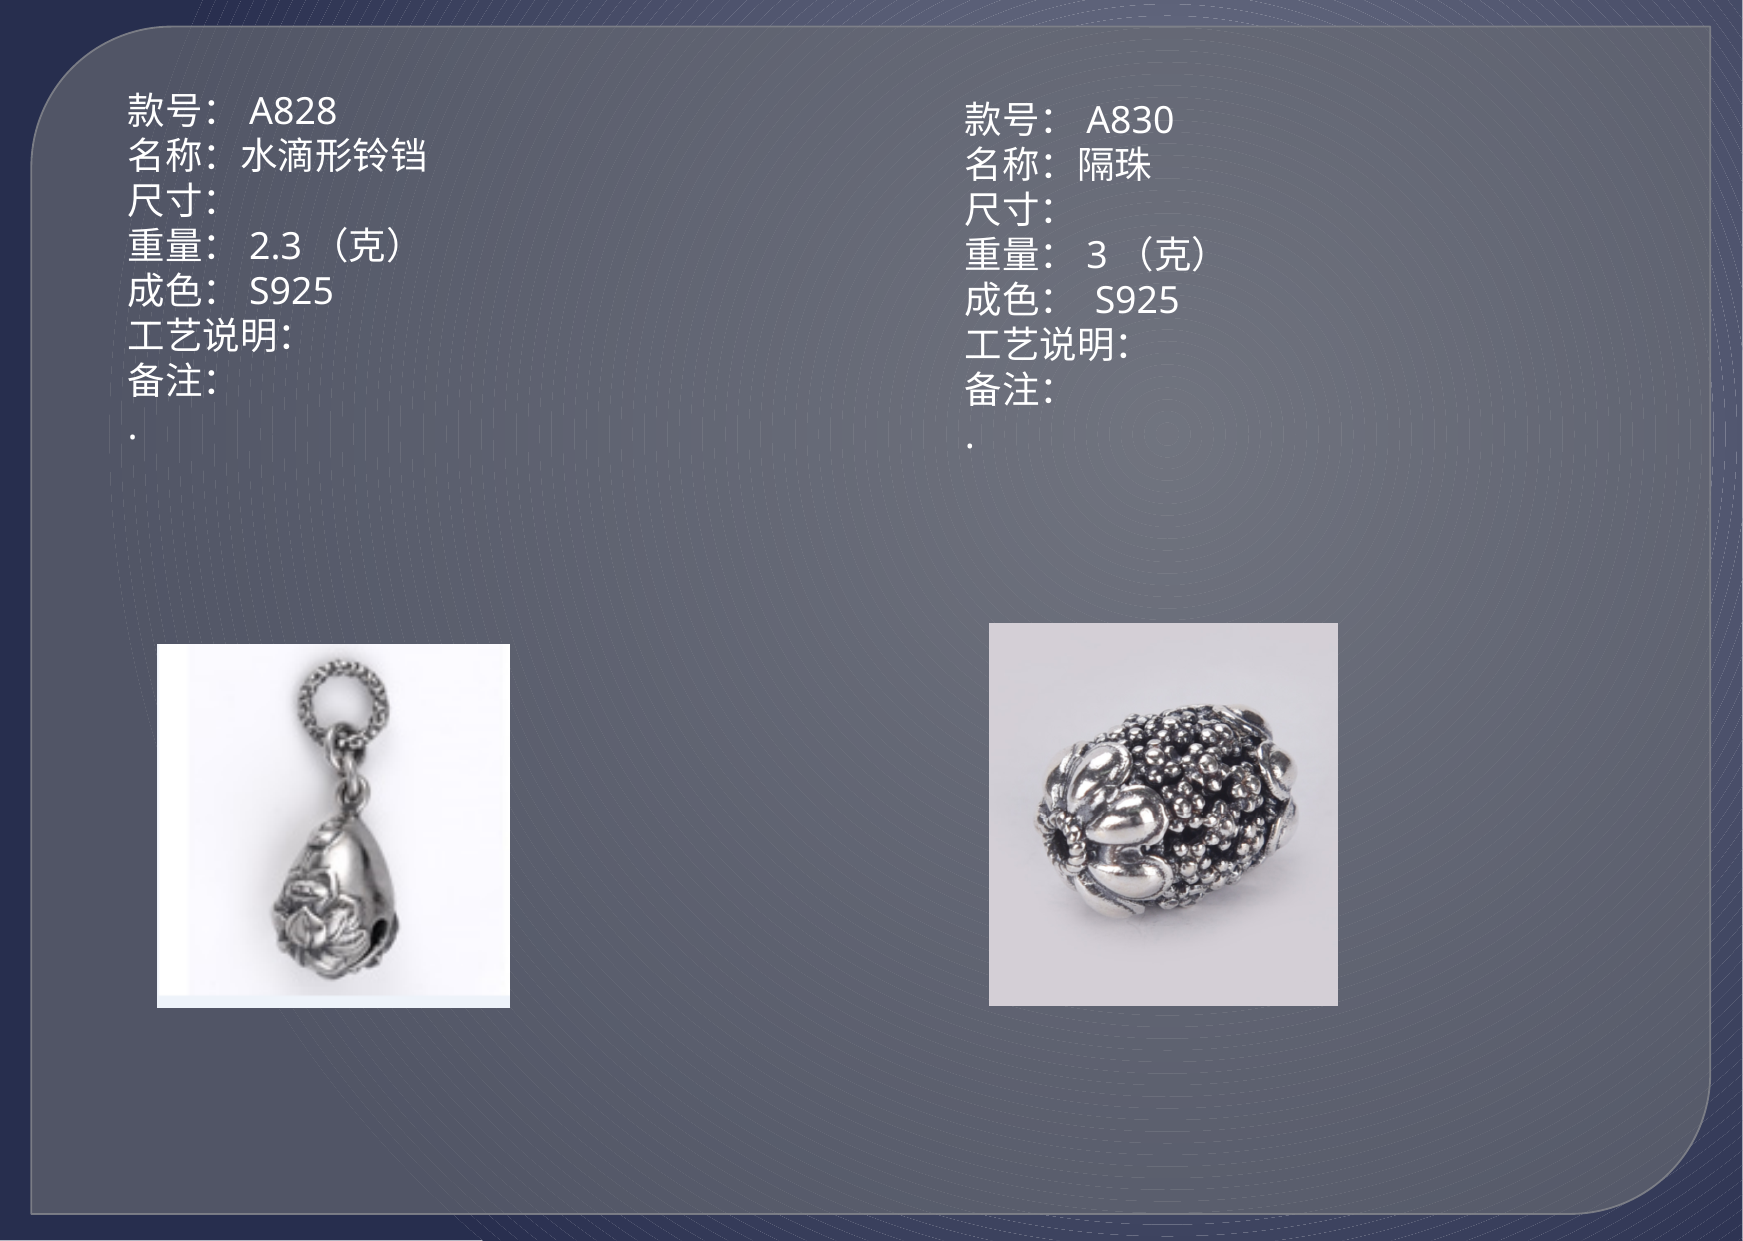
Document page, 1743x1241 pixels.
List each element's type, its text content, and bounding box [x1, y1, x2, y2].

picture [157, 644, 510, 1009]
picture [989, 623, 1339, 1006]
text_box 款号：A828 名称：水滴形铃铛 尺寸： 重量：2.3（克） 成色：S925 工艺说明： 备注： . [112, 79, 630, 455]
text_box 款号：A830 名称：隔珠 尺寸： 重量：3（克） 成色： S925 工艺说明： 备注： . [949, 88, 1467, 464]
